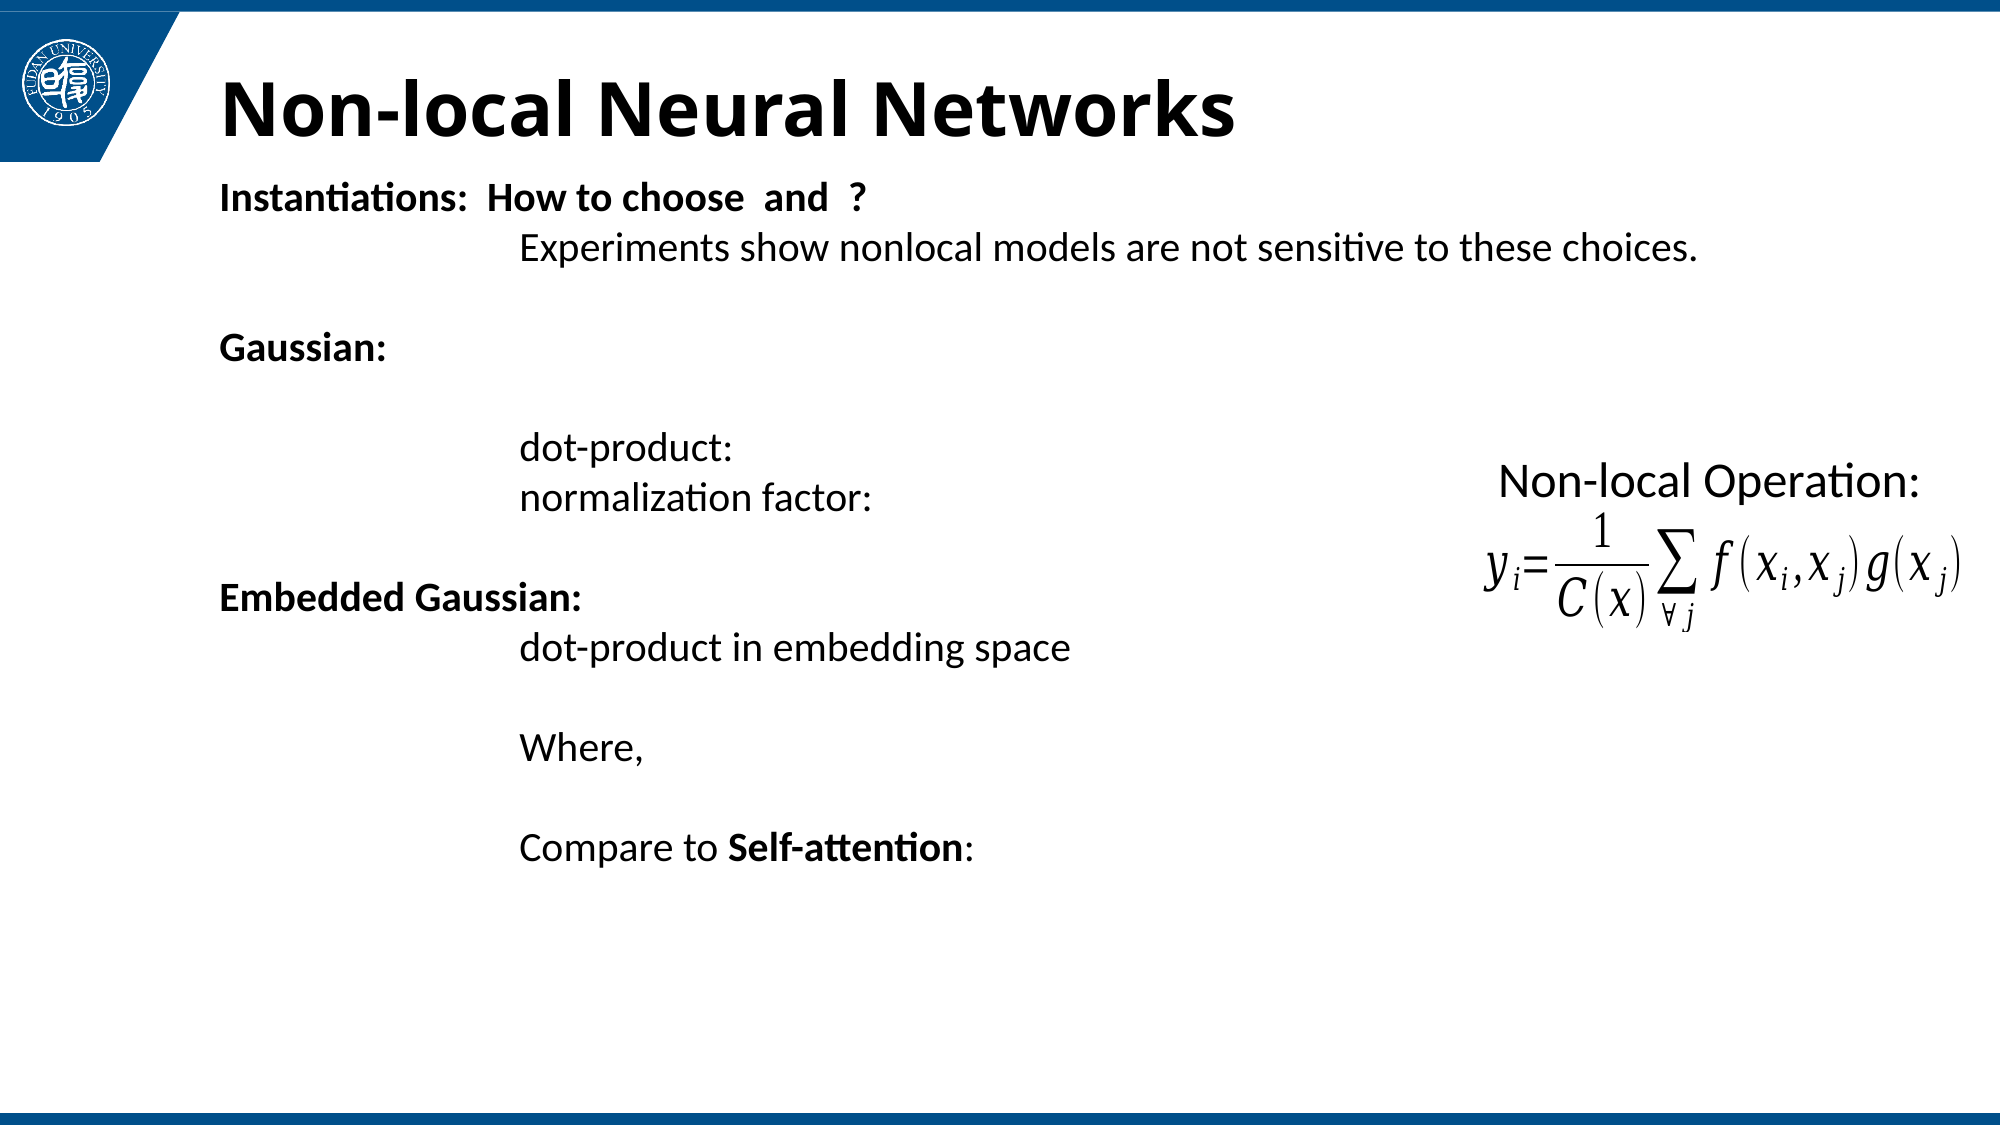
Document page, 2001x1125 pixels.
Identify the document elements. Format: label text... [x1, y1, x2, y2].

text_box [1483, 440, 1964, 632]
picture [22, 39, 110, 126]
text_box Non-local Neural Networks [204, 36, 1888, 187]
